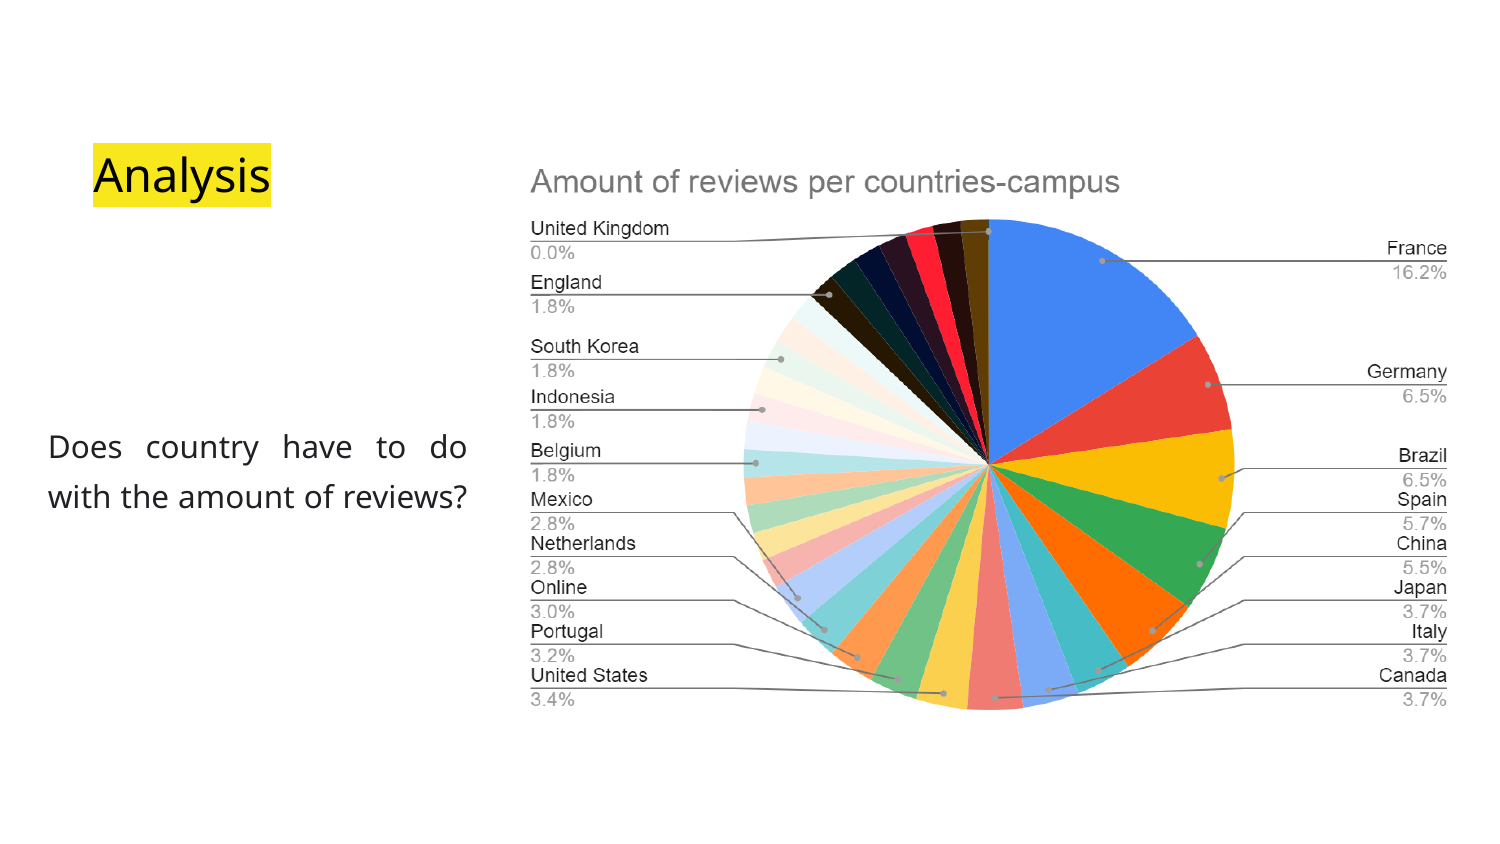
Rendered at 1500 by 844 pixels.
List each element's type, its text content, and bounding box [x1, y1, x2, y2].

title Analysis [78, 127, 1477, 222]
picture [500, 136, 1477, 740]
list Does country have to do with the amount of reviews? [32, 403, 483, 578]
